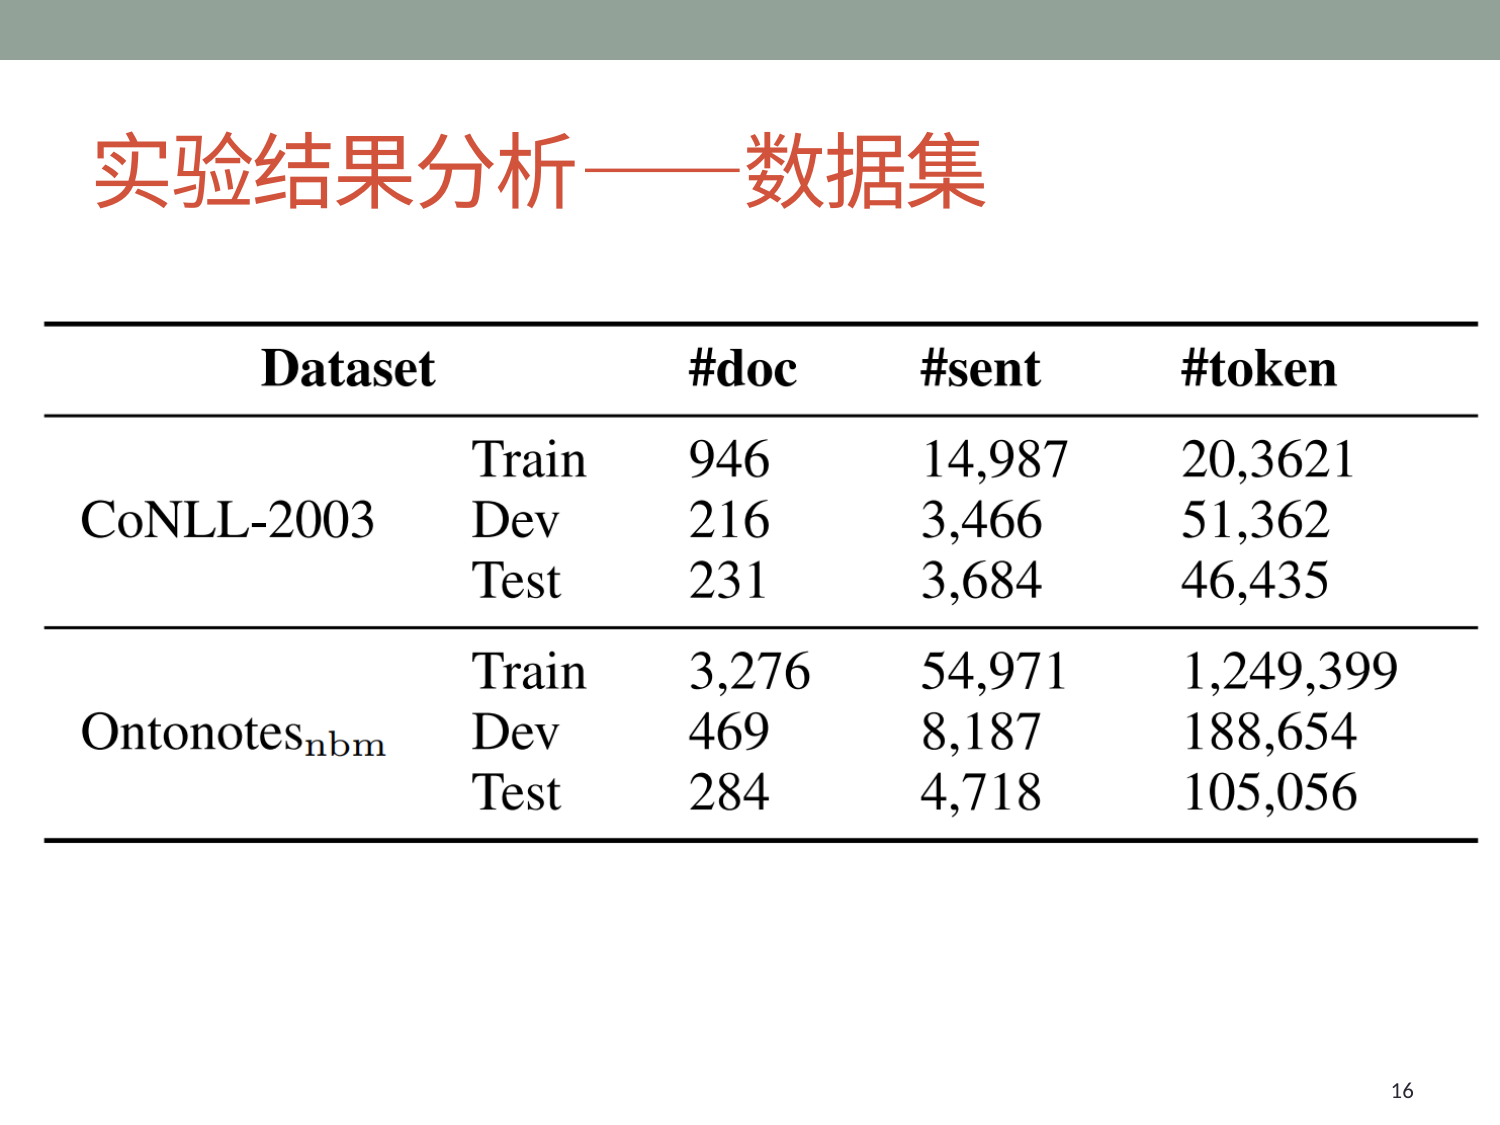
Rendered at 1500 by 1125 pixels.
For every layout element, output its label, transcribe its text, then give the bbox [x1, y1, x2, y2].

picture [0, 274, 1500, 850]
text_box 16 [1266, 1058, 1430, 1119]
title 实验结果分析——数据集 [75, 87, 1425, 250]
